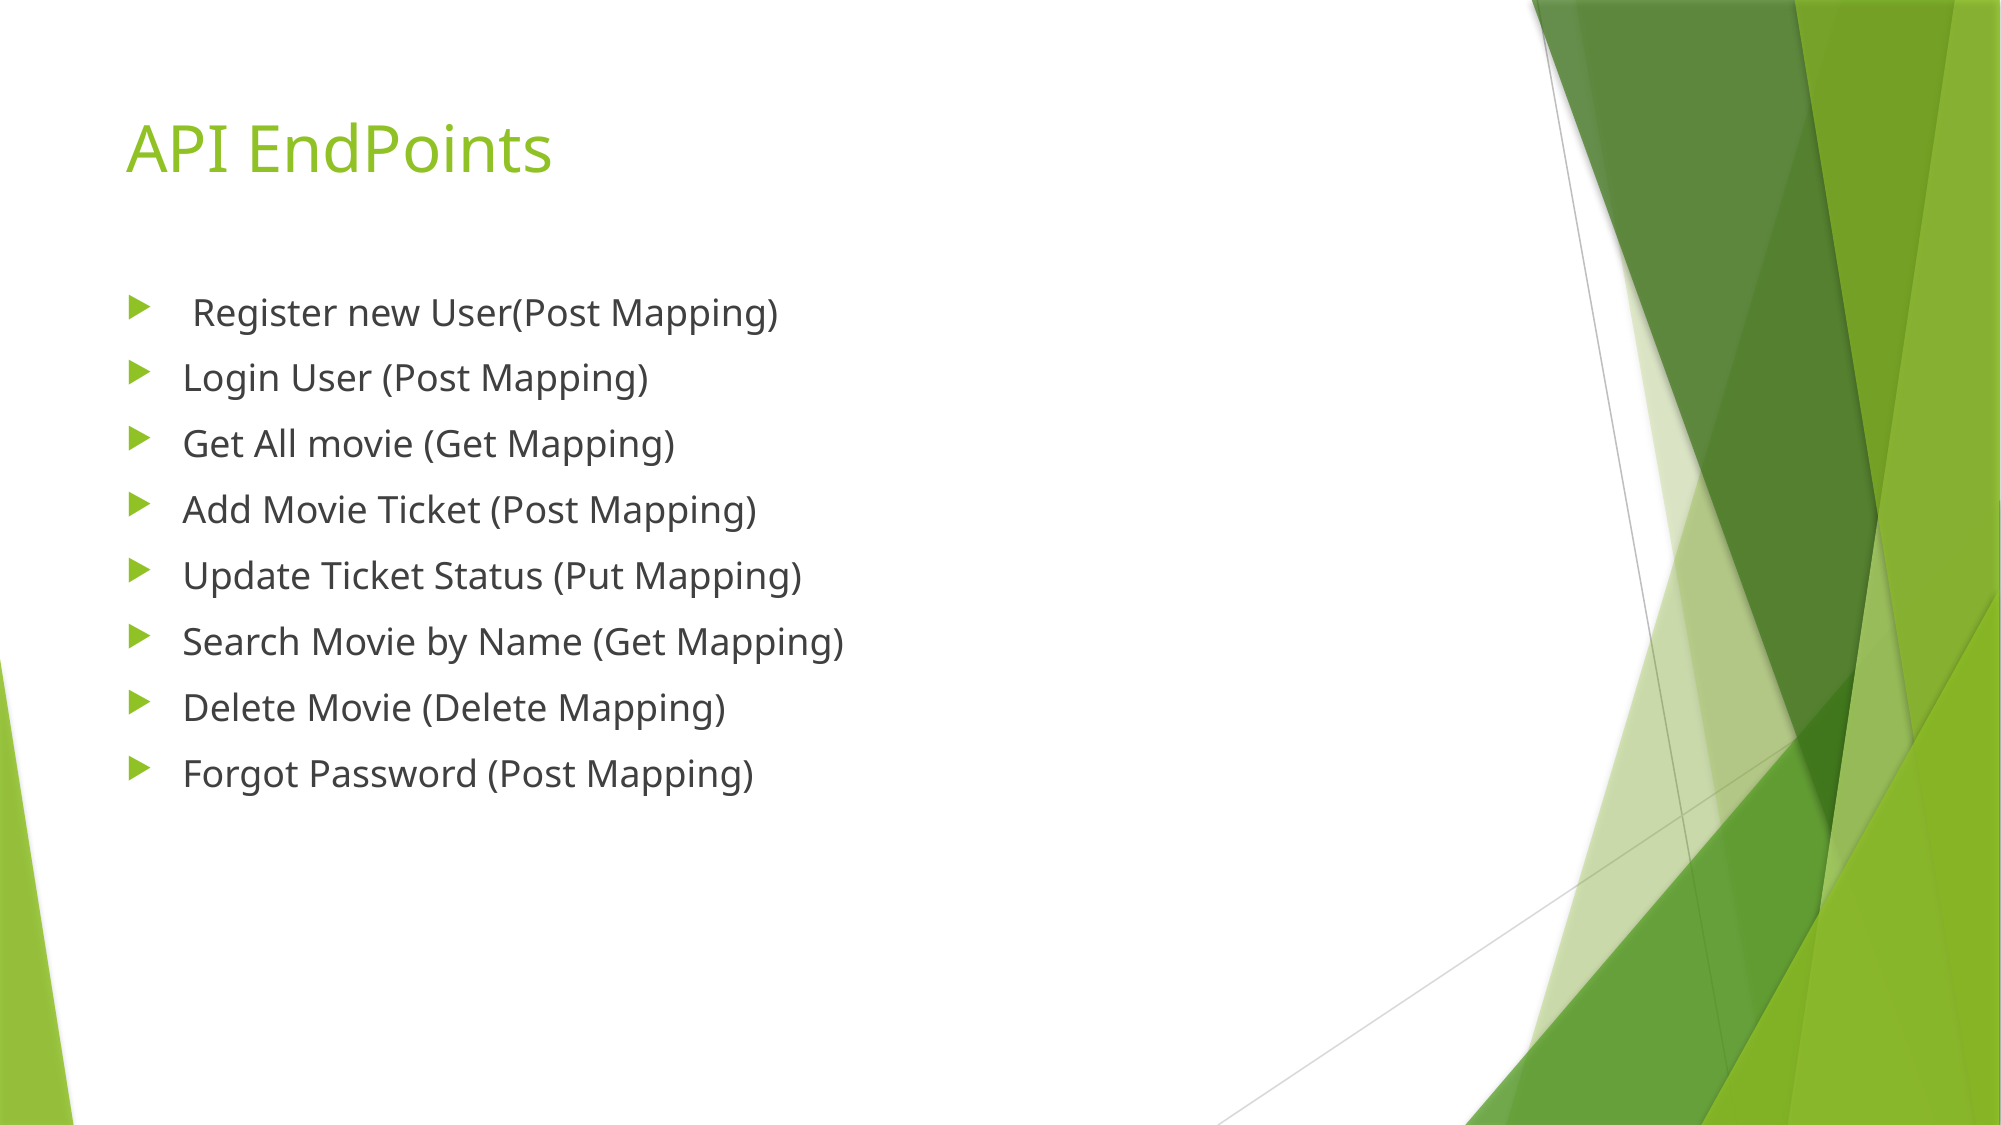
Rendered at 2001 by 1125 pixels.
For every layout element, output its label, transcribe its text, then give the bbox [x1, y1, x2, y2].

list Register new User(Post Mapping) Login User (Post Mapping) Get All movie (Get Mapping) Add Movie Ticket (Post Mapping) Update Ticket Status (Put Mapping) Search Movie by Name (Get Mapping) Delete Movie (Delete Mapping) Forgot Password (Post Mapping) [111, 281, 1522, 918]
title API EndPoints [111, 99, 1522, 194]
